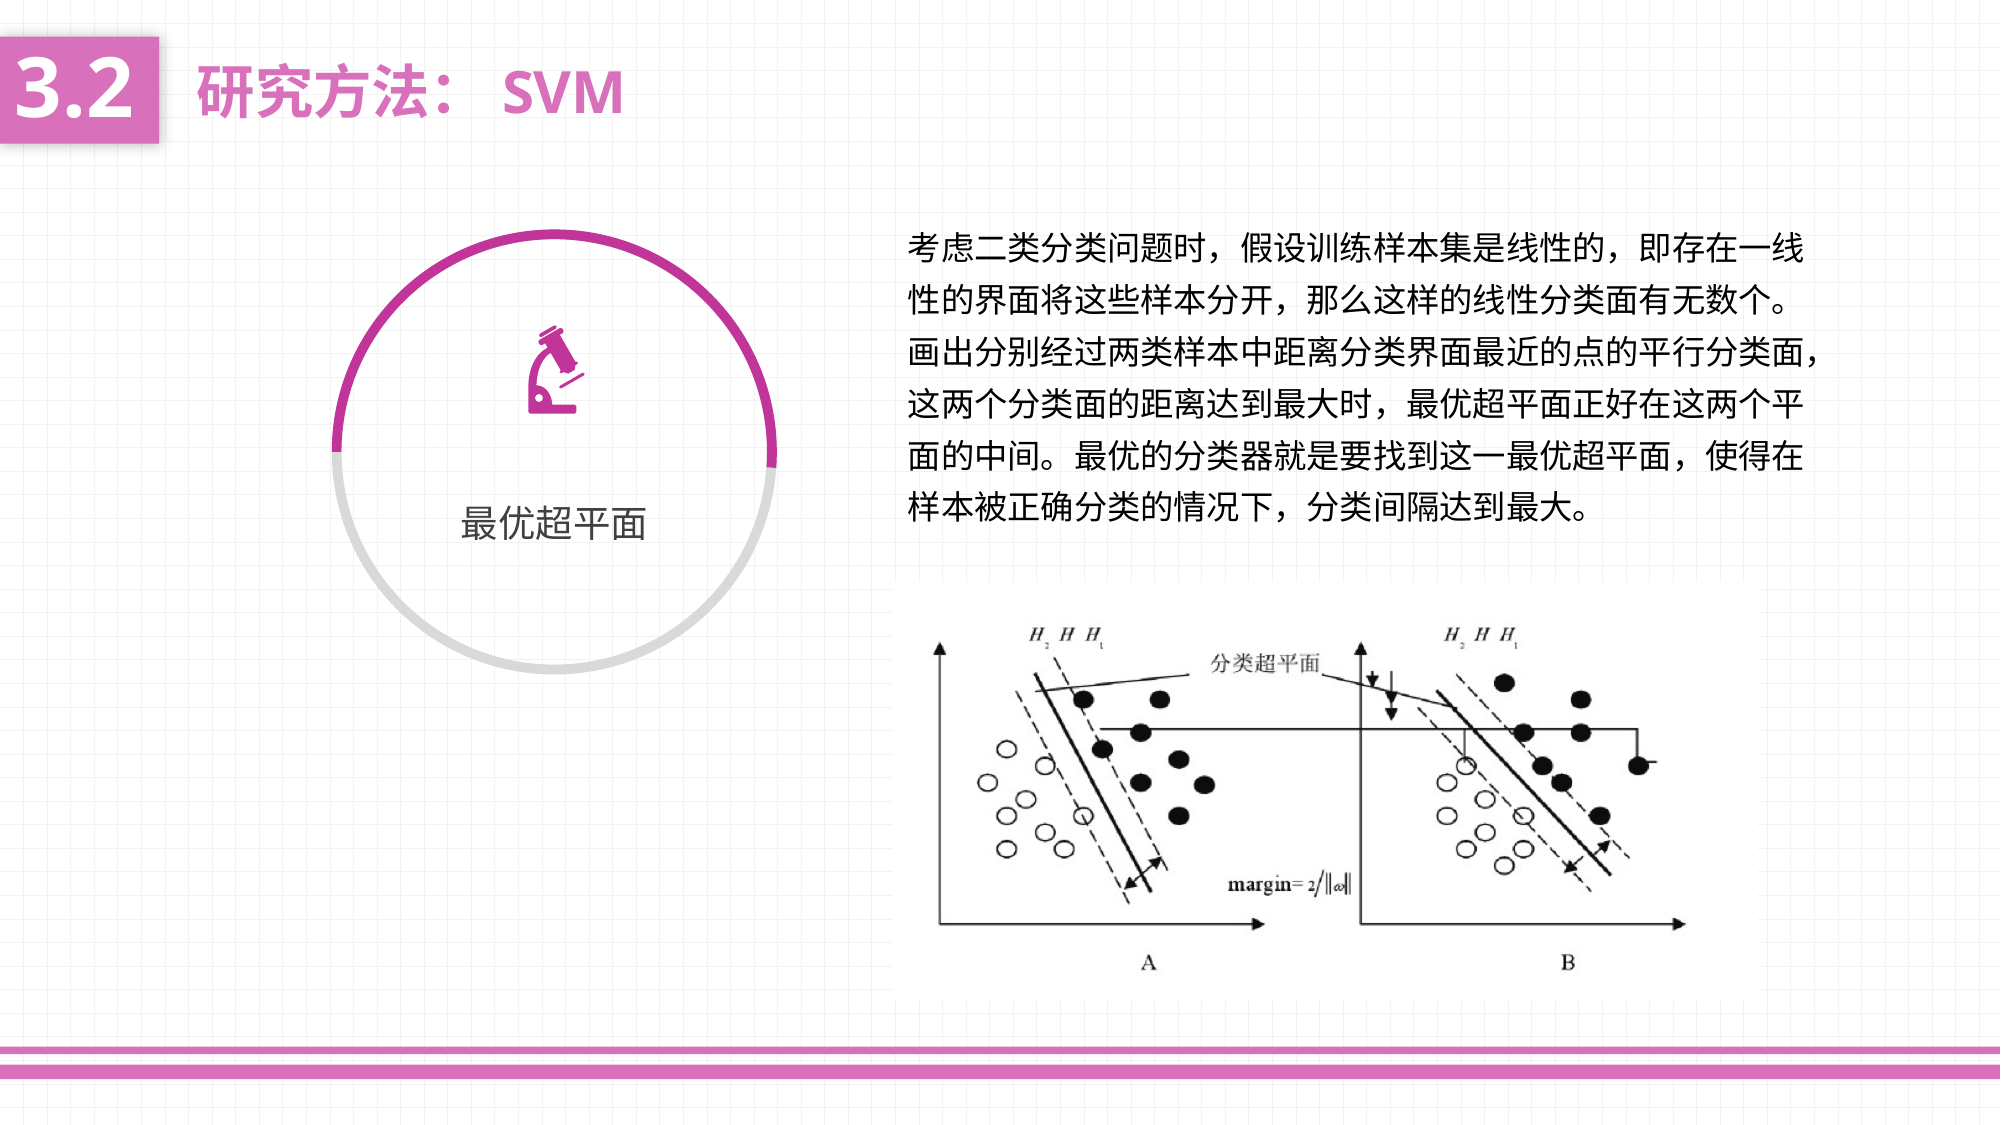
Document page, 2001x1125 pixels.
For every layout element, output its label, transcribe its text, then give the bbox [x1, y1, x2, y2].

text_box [527, 325, 585, 414]
text_box [330, 228, 778, 469]
picture [892, 582, 1758, 999]
list 研究方法：SVM [182, 36, 1238, 144]
list 3.2 [0, 36, 160, 144]
text_box 考虑二类分类问题时，假设训练样本集是线性的，即存在一线性的界面将这些样本分开，那么这样的线性分类面有无数个。画出分别经过两类样本中距离分类界面最近的点的平行分类面，这两个分类面的距离达到最大时，最优超平面正好在这两个平面的中间。最优的分类器就是要找到这一最优超平面，使得在样本被正确分类的情况下，分类间隔达到最大。 [893, 208, 1840, 534]
text_box [330, 453, 778, 676]
text_box 最优超平面 [374, 478, 734, 553]
